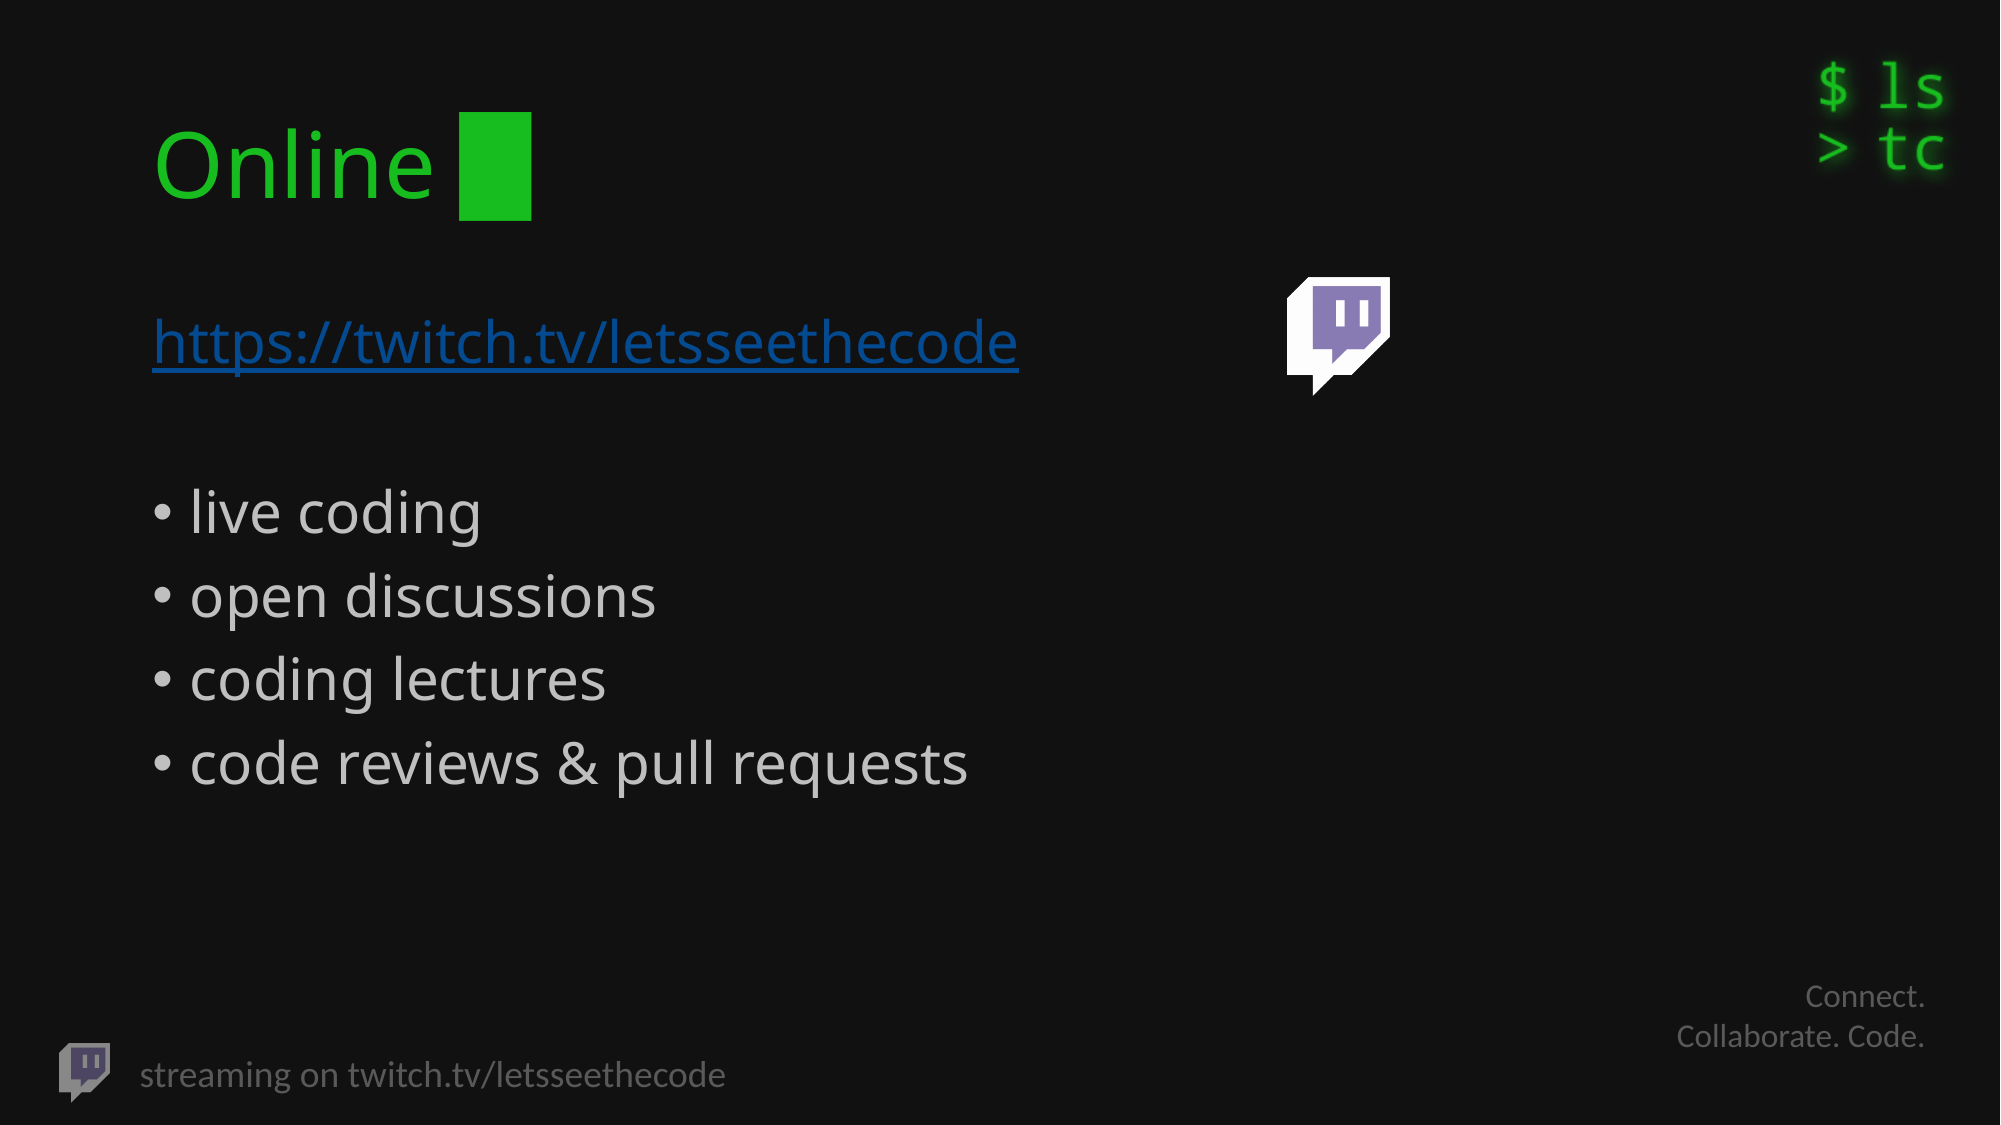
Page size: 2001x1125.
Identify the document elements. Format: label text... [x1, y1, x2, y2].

list https://twitch.tv/letsseethecode live coding open discussions coding lectures code reviews & pull requests [137, 299, 1863, 1014]
picture [1287, 277, 1390, 396]
title Online █ [137, 59, 1863, 278]
picture [1793, 29, 1971, 207]
picture [59, 1043, 110, 1103]
